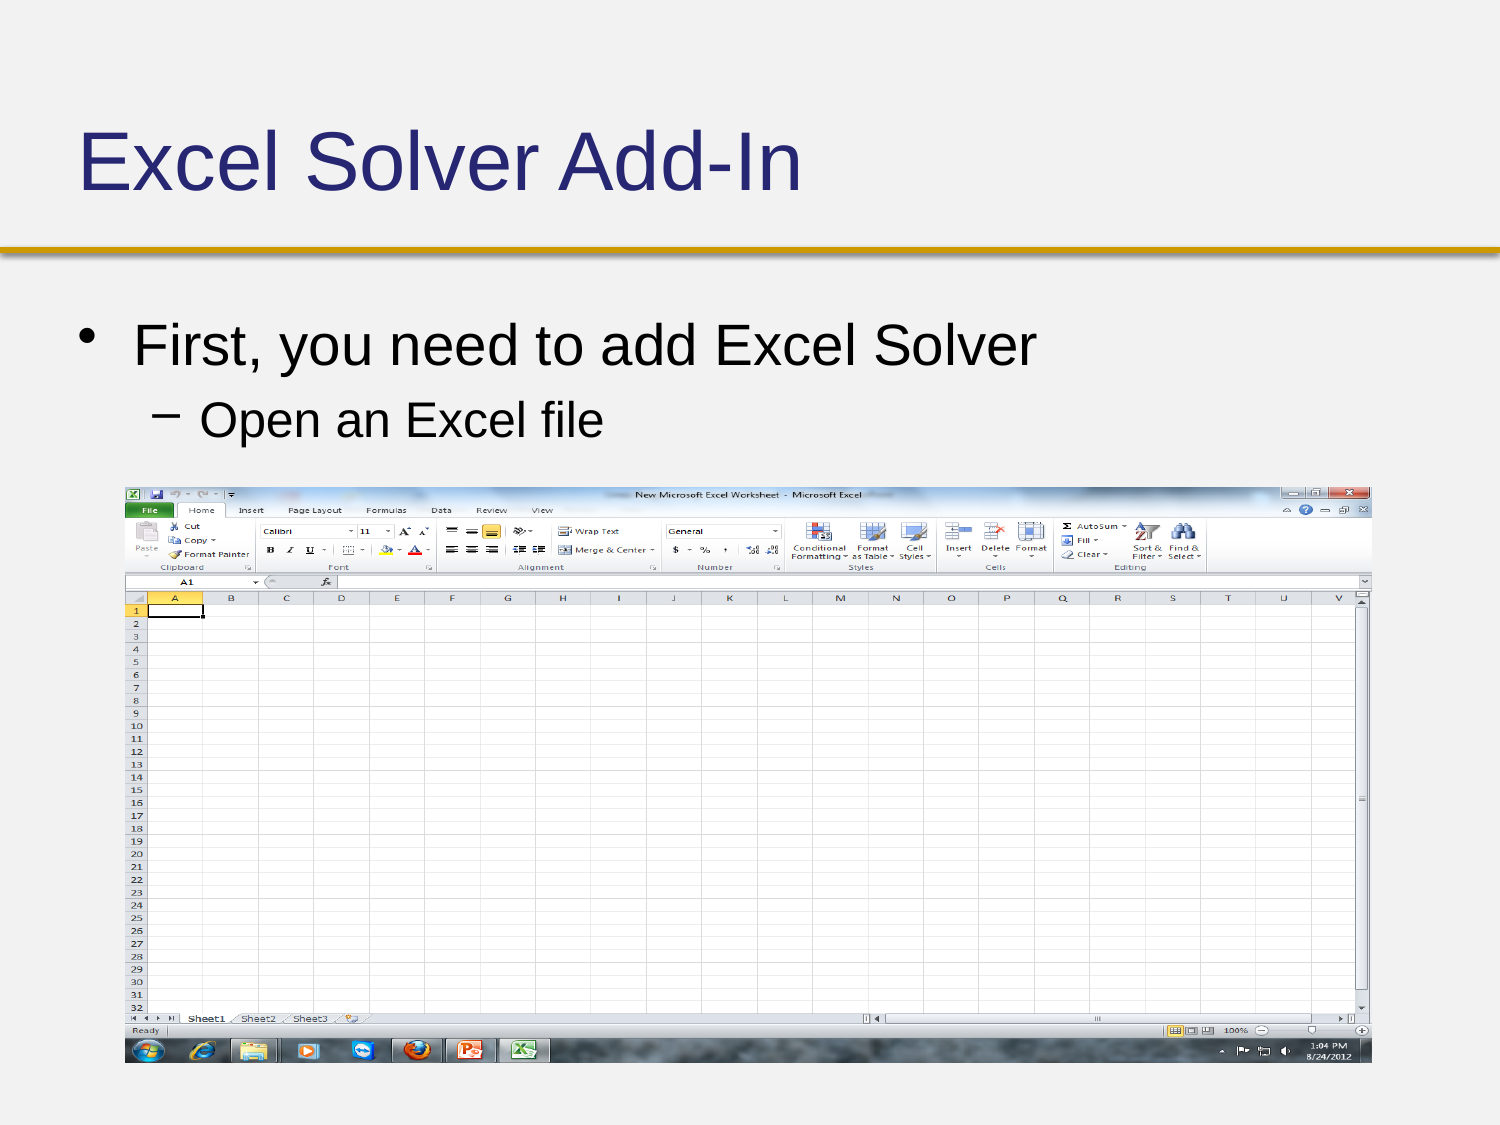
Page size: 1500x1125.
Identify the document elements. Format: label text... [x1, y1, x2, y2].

list First, you need to add Excel Solver Open an Excel file [62, 299, 1438, 1001]
picture [124, 487, 1373, 1063]
title Excel Solver Add-In [62, 99, 1438, 288]
